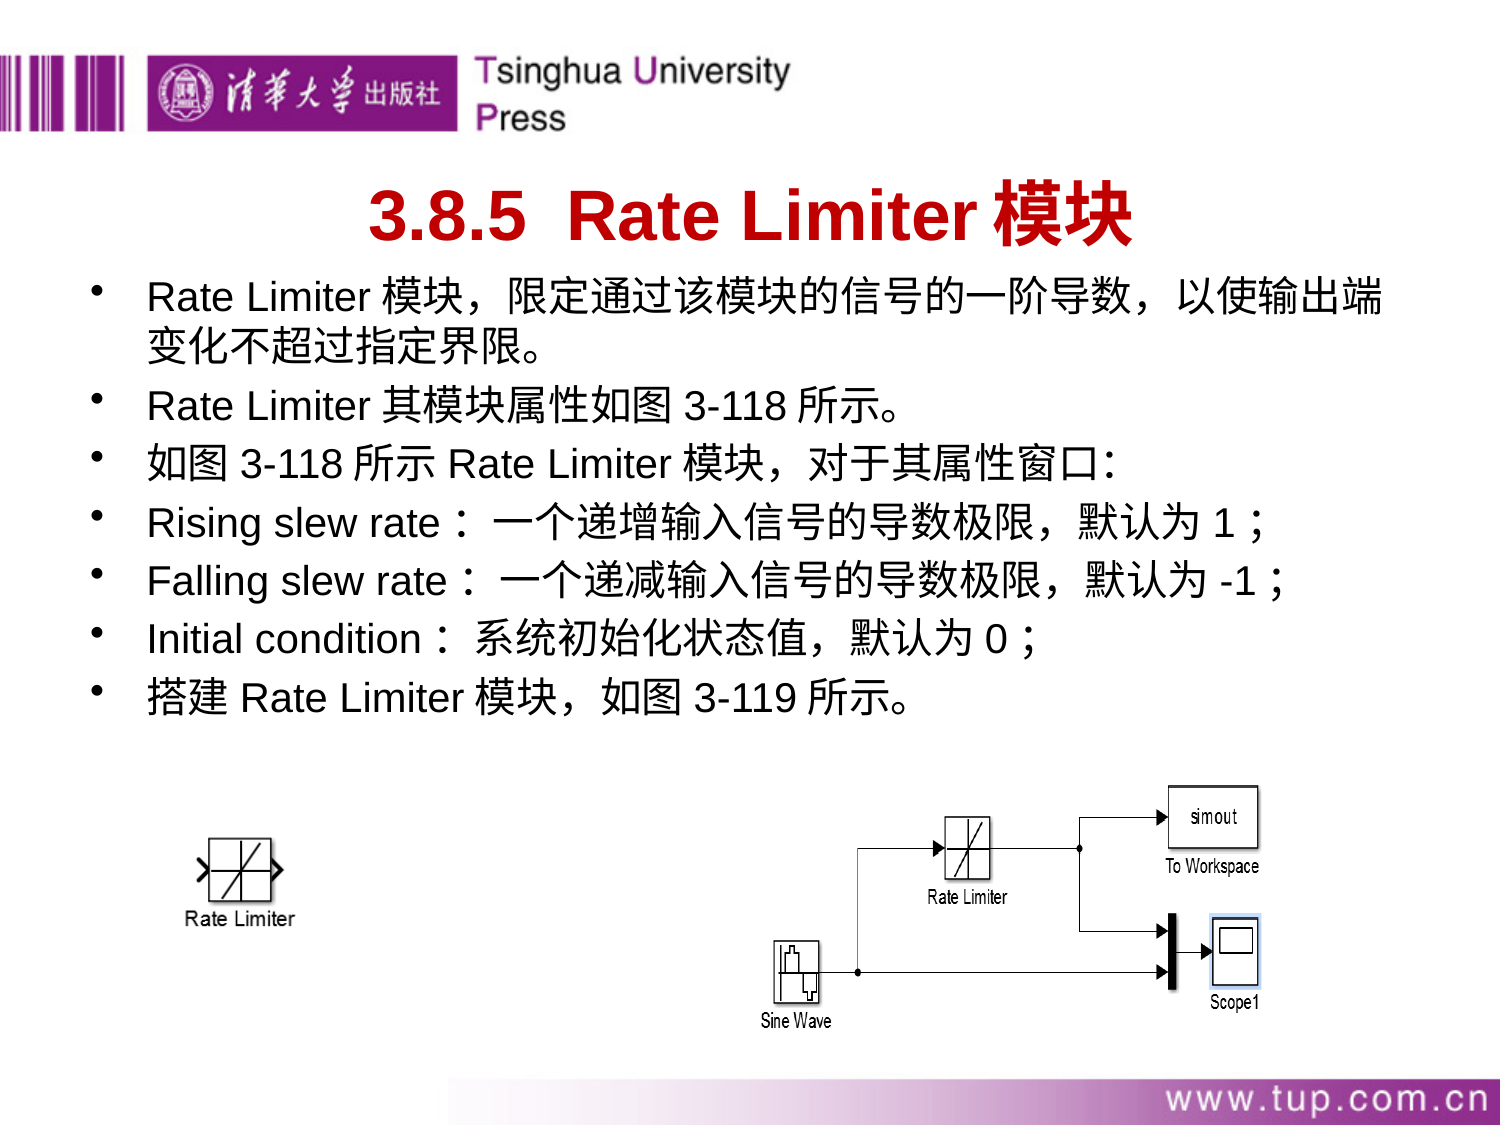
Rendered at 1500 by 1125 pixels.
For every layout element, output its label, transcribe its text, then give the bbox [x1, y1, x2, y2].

picture [0, 34, 1500, 149]
title 3.8.5 Rate Limiter模块 [76, 160, 1427, 349]
picture [170, 822, 304, 947]
picture [749, 774, 1270, 1048]
list Rate Limiter模块，限定通过该模块的信号的一阶导数，以使输出端变化不超过指定界限。 Rate Limiter其模块属性如图3-118所示。 如图3-118所示Rate Limiter模块，对于其属性窗口： Rising slew rate：一个递增输入信号的导数极限，默认为1； Falling slew rate：一个递减输入信号的导数极限，默认为-1； Initial condition：系统初始化状态值，默认为0； 搭建Rate Limiter模块，如图3-119所示。 [74, 262, 1426, 1006]
picture [0, 1059, 1500, 1125]
